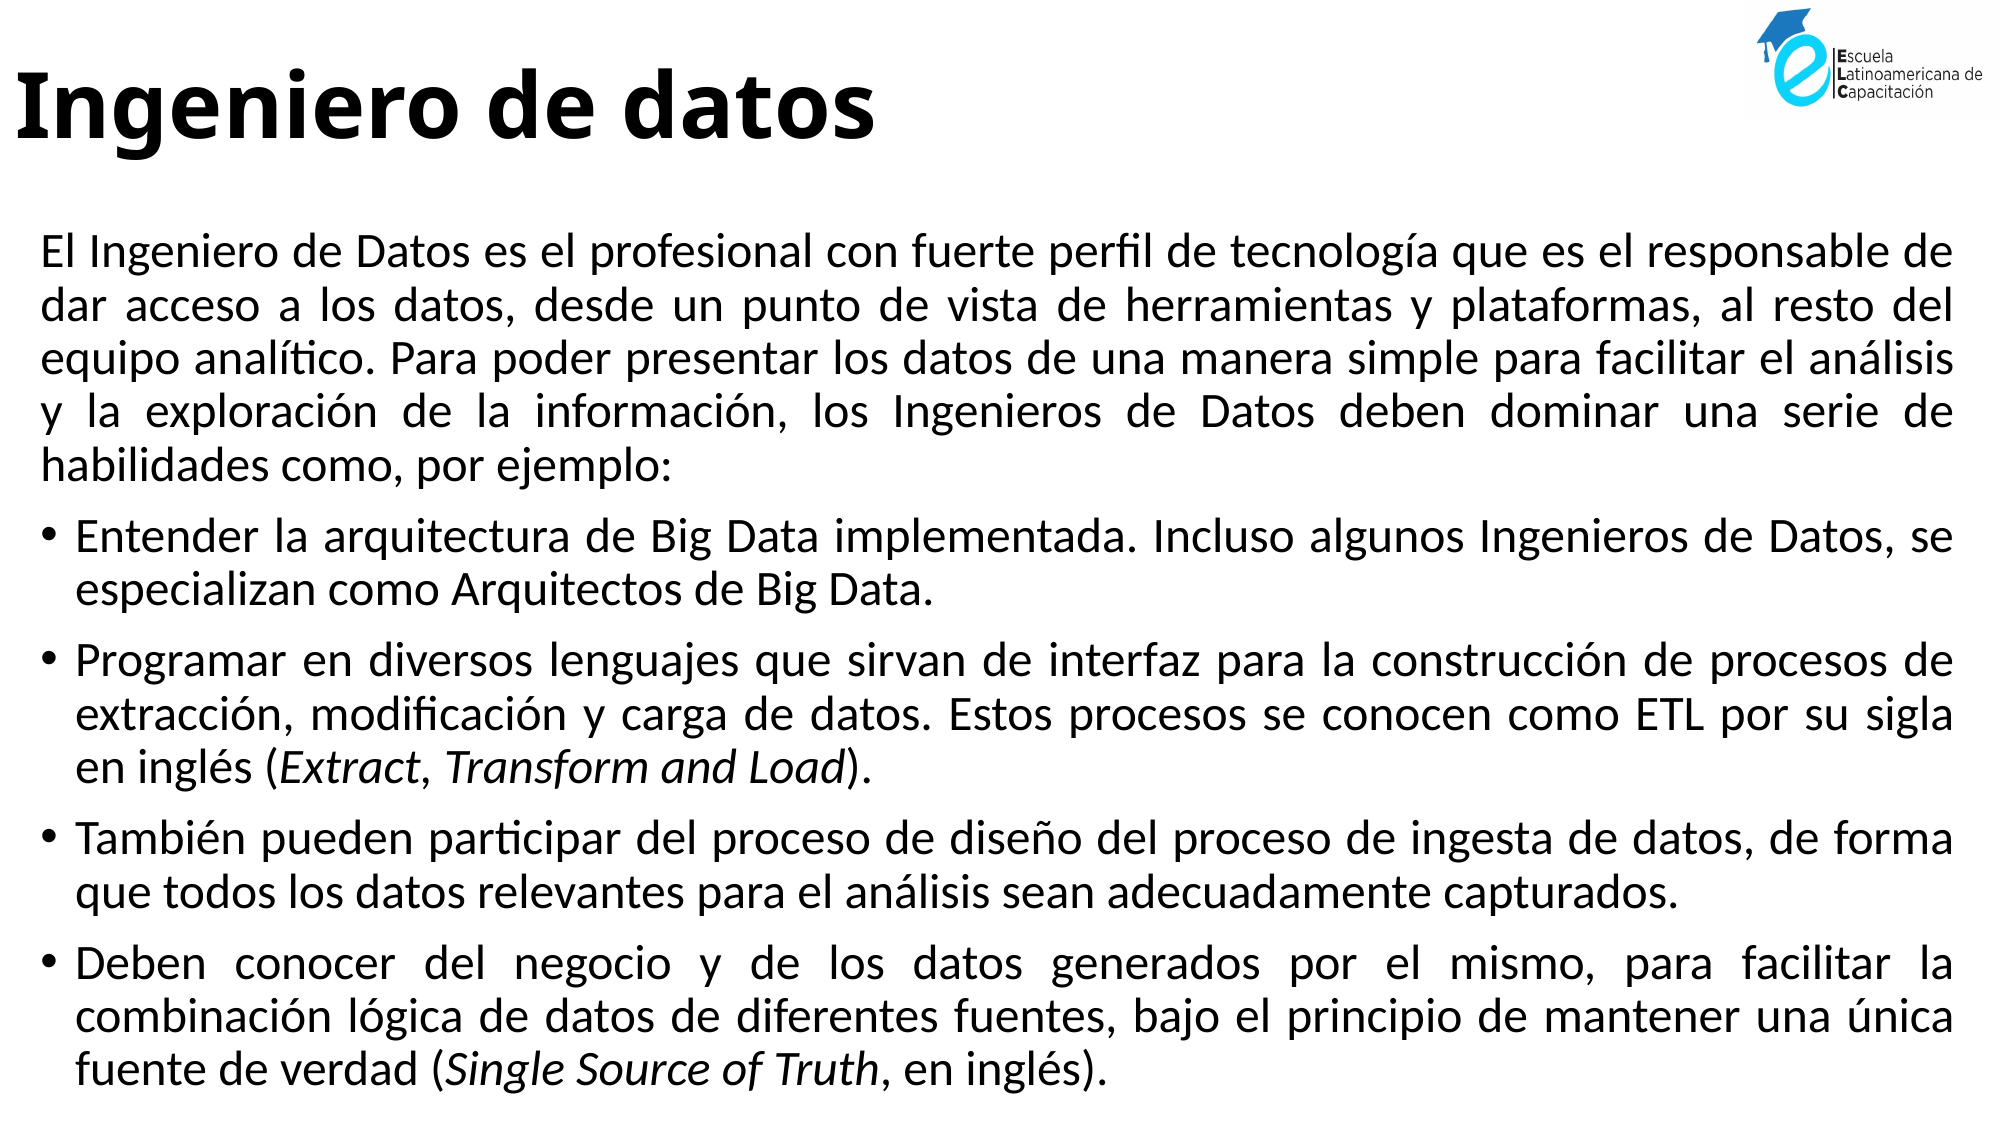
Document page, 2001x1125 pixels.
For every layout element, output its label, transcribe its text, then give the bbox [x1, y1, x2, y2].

list El Ingeniero de Datos es el profesional con fuerte perfil de tecnología que es el responsable de dar acceso a los datos, desde un punto de vista de herramientas y plataformas, al resto del equipo analítico. Para poder presentar los datos de una manera simple para facilitar el análisis y la exploración de la información, los Ingenieros de Datos deben dominar una serie de habilidades como, por ejemplo: Entender la arquitectura de Big Data implementada. Incluso algunos Ingenieros de Datos, se especializan como Arquitectos de Big Data. Programar en diversos lenguajes que sirvan de interfaz para la construcción de procesos de extracción, modificación y carga de datos. Estos procesos se conocen como ETL por su sigla en inglés (Extract, Transform and Load). También pueden participar del proceso de diseño del proceso de ingesta de datos, de forma que todos los datos relevantes para el análisis sean adecuadamente capturados. Deben conocer del negocio y de los datos generados por el mismo, para facilitar la combinación lógica de datos de diferentes fuentes, bajo el principio de mantener una única fuente de verdad (Single Source of Truth, en inglés). [25, 217, 1970, 1110]
title Ingeniero de datos [0, 0, 1725, 218]
picture [1746, 0, 2000, 121]
